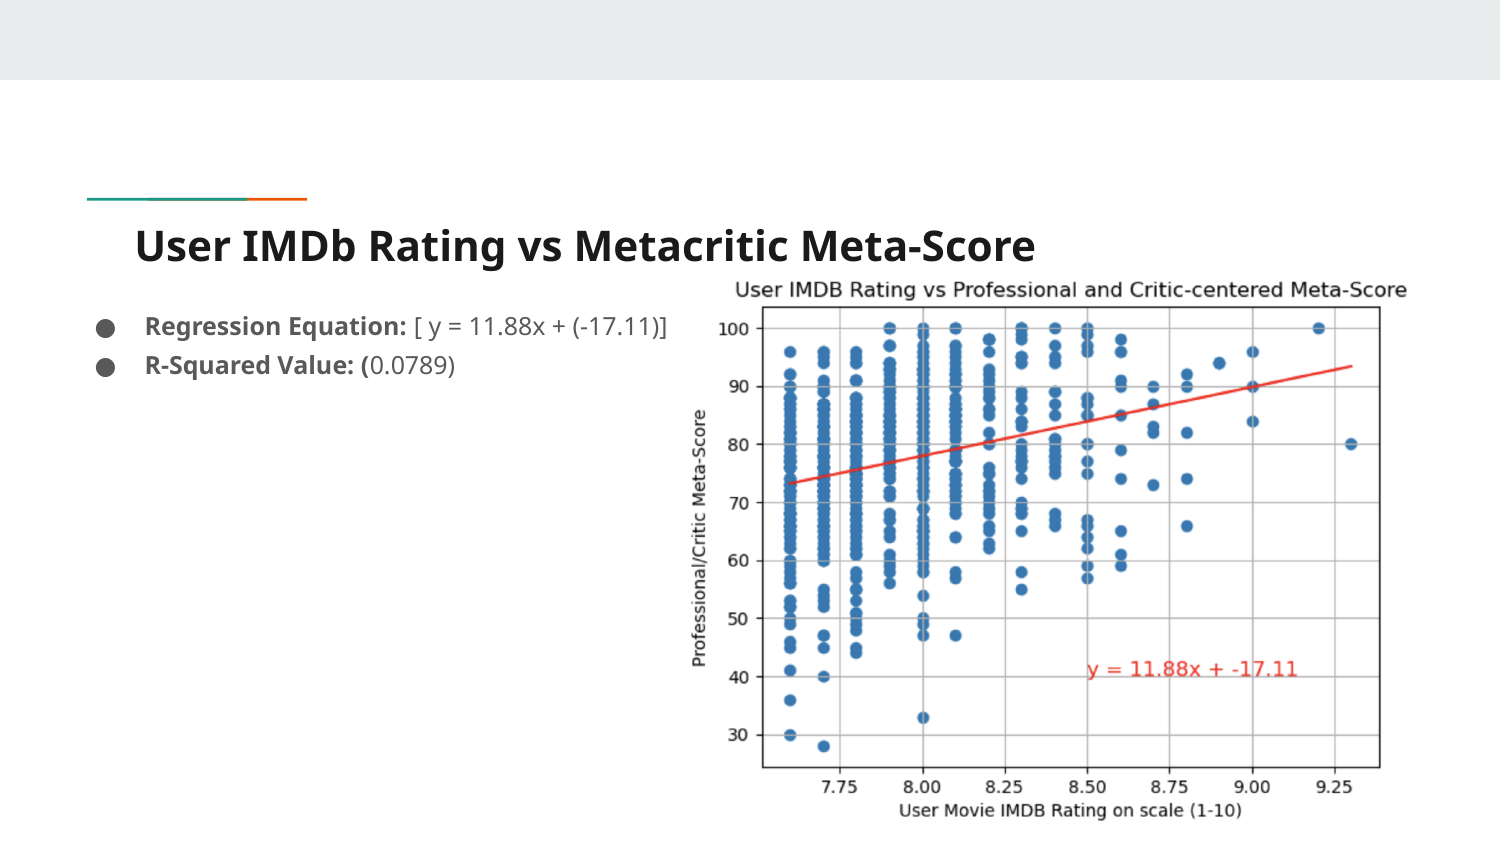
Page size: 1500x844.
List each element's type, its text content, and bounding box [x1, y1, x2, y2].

list Regression Equation: [ y = 11.88x + (-17.11)] R-Squared Value: (0.0789) [54, 288, 673, 660]
title User IMDb Rating vs Metacritic Meta-Score [119, 201, 1381, 288]
picture [678, 274, 1413, 831]
